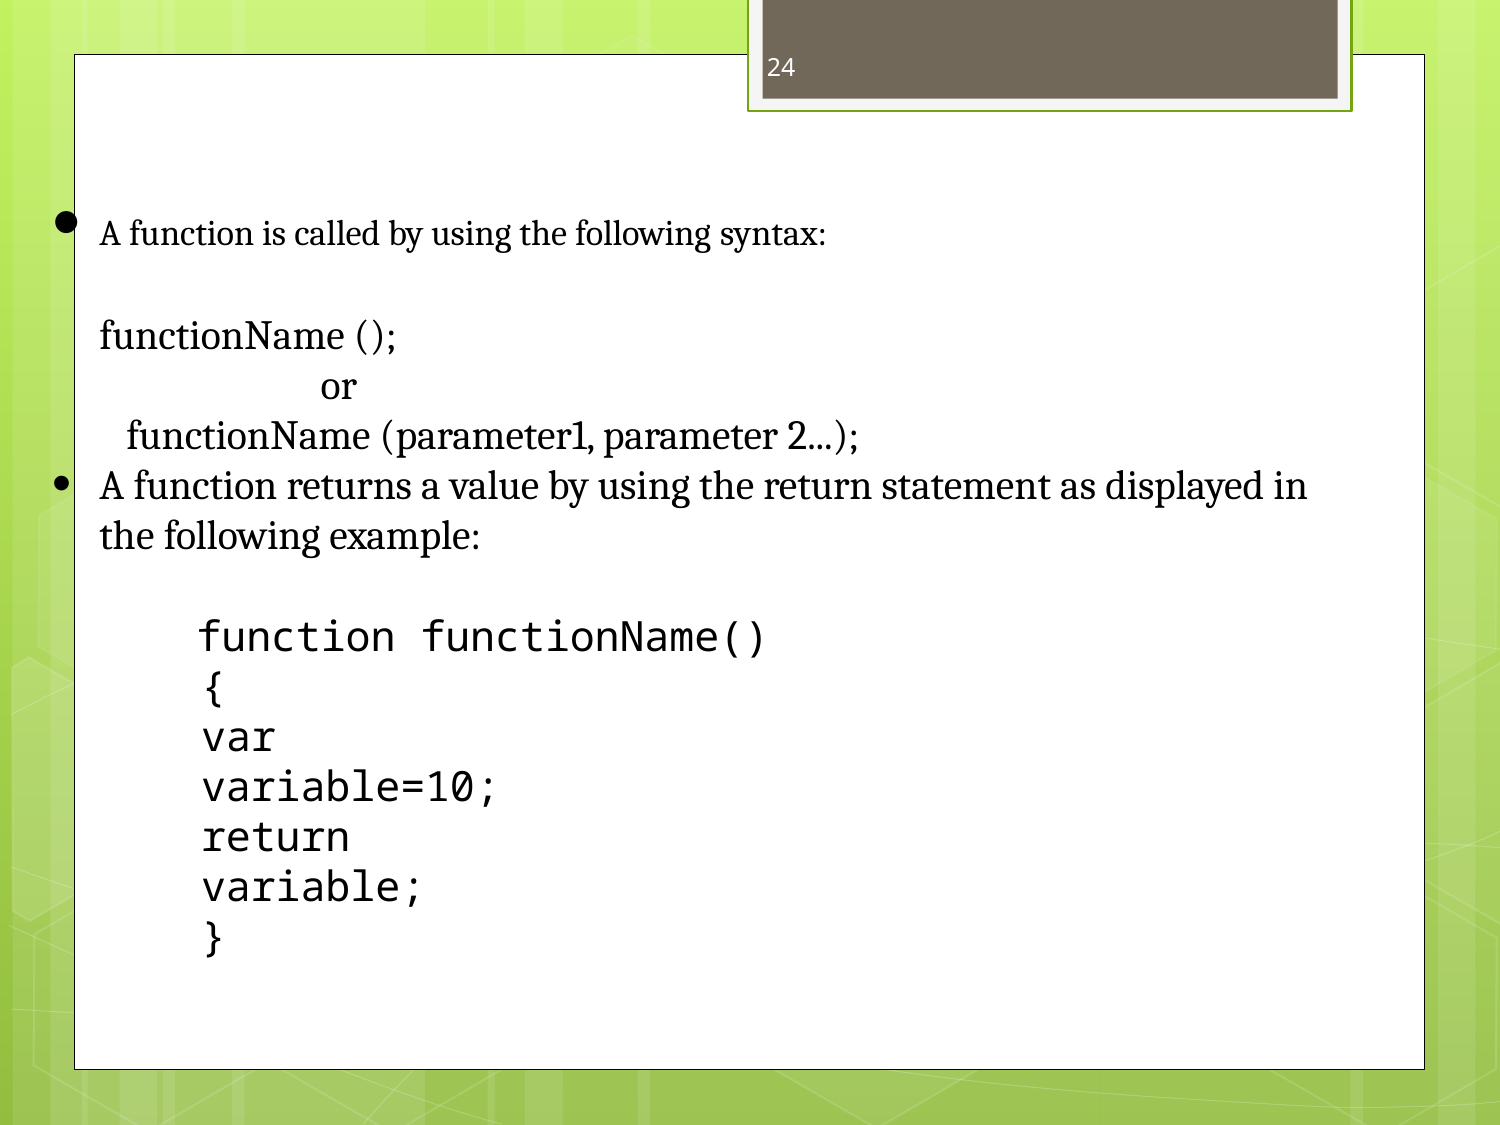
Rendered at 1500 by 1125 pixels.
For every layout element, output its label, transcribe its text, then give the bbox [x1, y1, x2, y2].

text_box A function is called by using the following syntax: functionName (); or functionName (parameter1, parameter 2...); A function returns a value by using the return statement as displayed in the following example: function functionName() { var variable=10; return variable; } [50, 182, 1370, 960]
slide_number 24 [762, 0, 982, 394]
